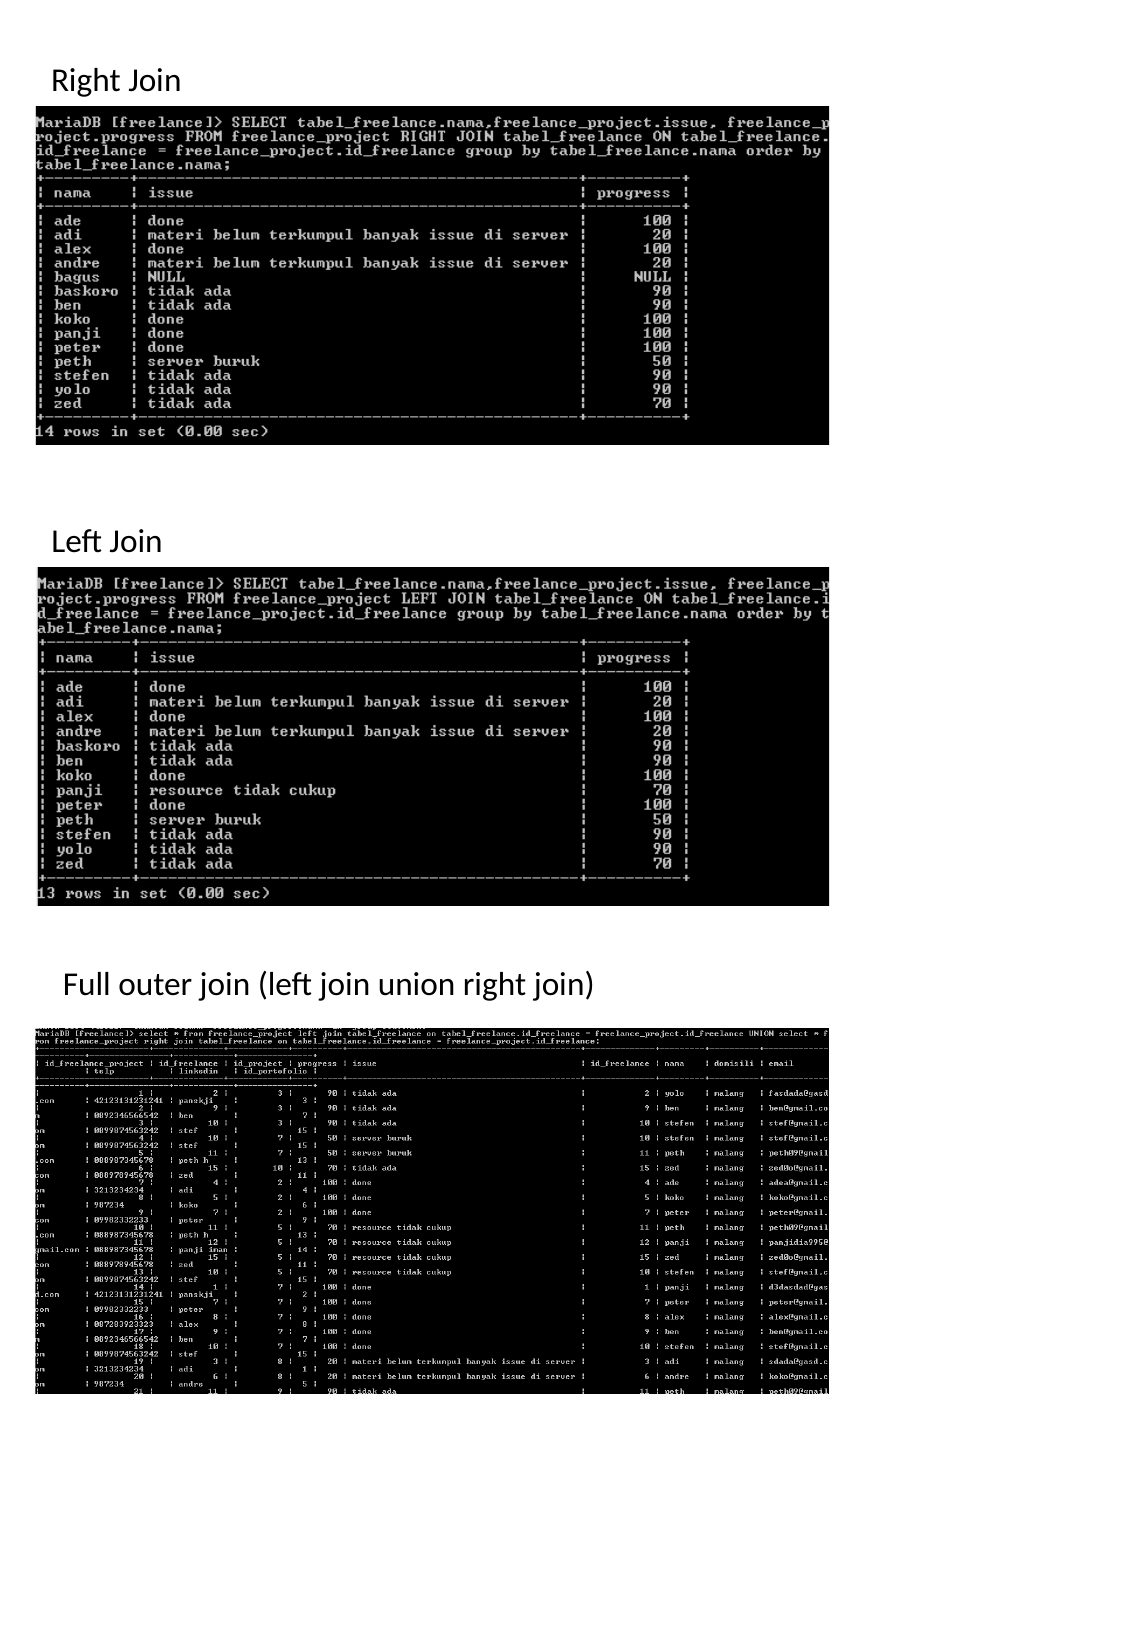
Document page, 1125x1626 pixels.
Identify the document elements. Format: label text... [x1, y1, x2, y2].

text_box Full outer join (left join union right join) [48, 954, 611, 1010]
picture [35, 106, 830, 446]
text_box Left Join [36, 511, 178, 565]
text_box Right Join [36, 50, 197, 104]
picture [35, 1027, 830, 1394]
picture [35, 567, 830, 907]
